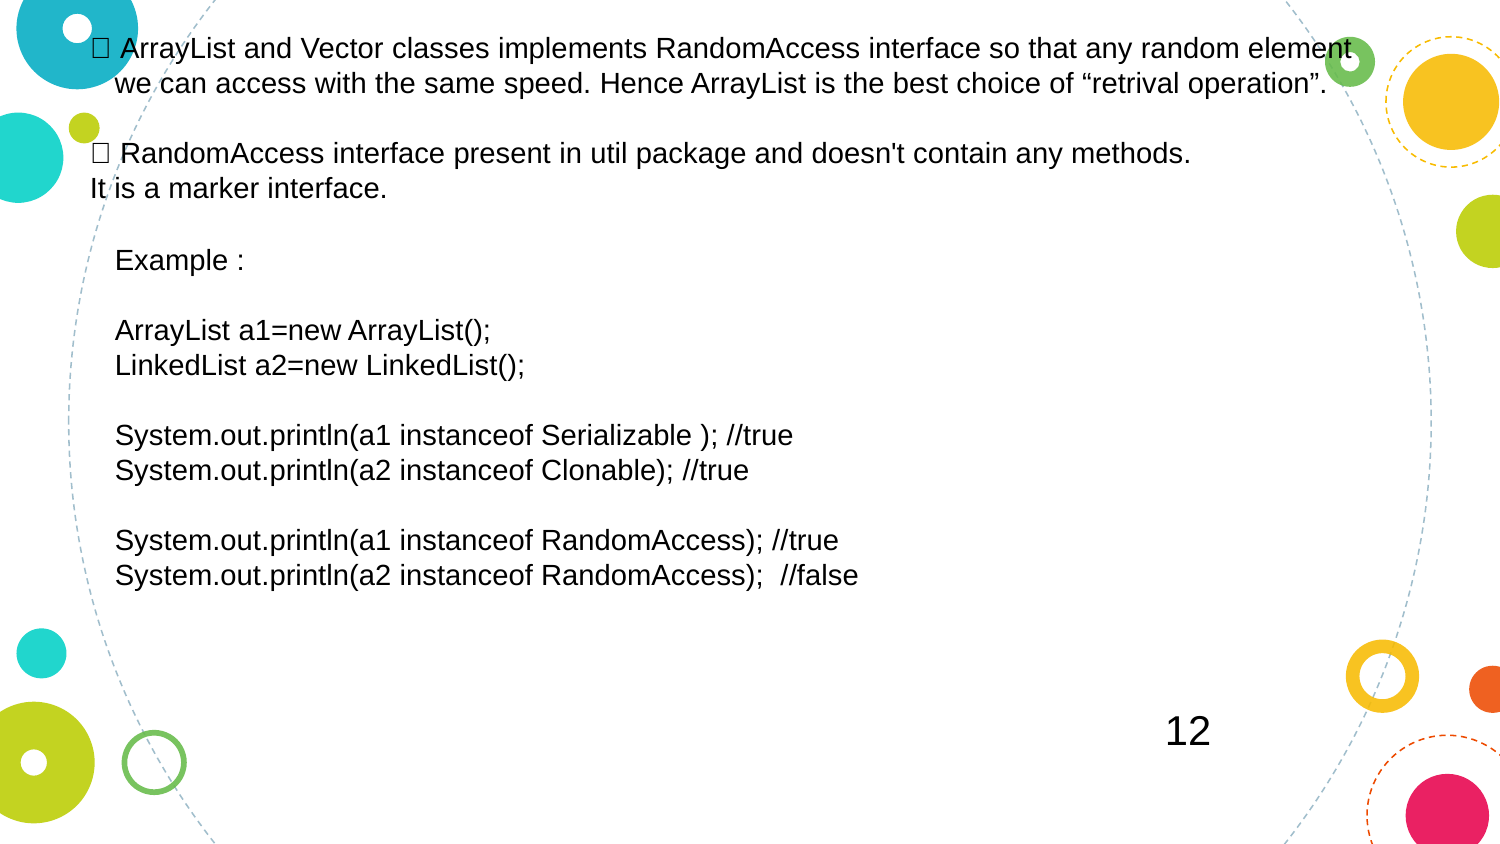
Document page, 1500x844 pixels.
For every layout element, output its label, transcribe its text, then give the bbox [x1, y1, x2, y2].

text_box Example : ArrayList a1=new ArrayList(); LinkedList a2=new LinkedList(); System.out.println(a1 instanceof Serializable ); //true System.out.println(a2 instanceof Clonable); //true System.out.println(a1 instanceof RandomAccess); //true System.out.println(a2 instanceof RandomAccess); //false [99, 234, 950, 599]
text_box  ArrayList and Vector classes implements RandomAccess interface so that any random element we can access with the same speed. Hence ArrayList is the best choice of “retrival operation”.  RandomAccess interface present in util package and doesn't contain any methods. It is a marker interface. [75, 21, 1388, 212]
text_box 12 [1150, 696, 1235, 762]
